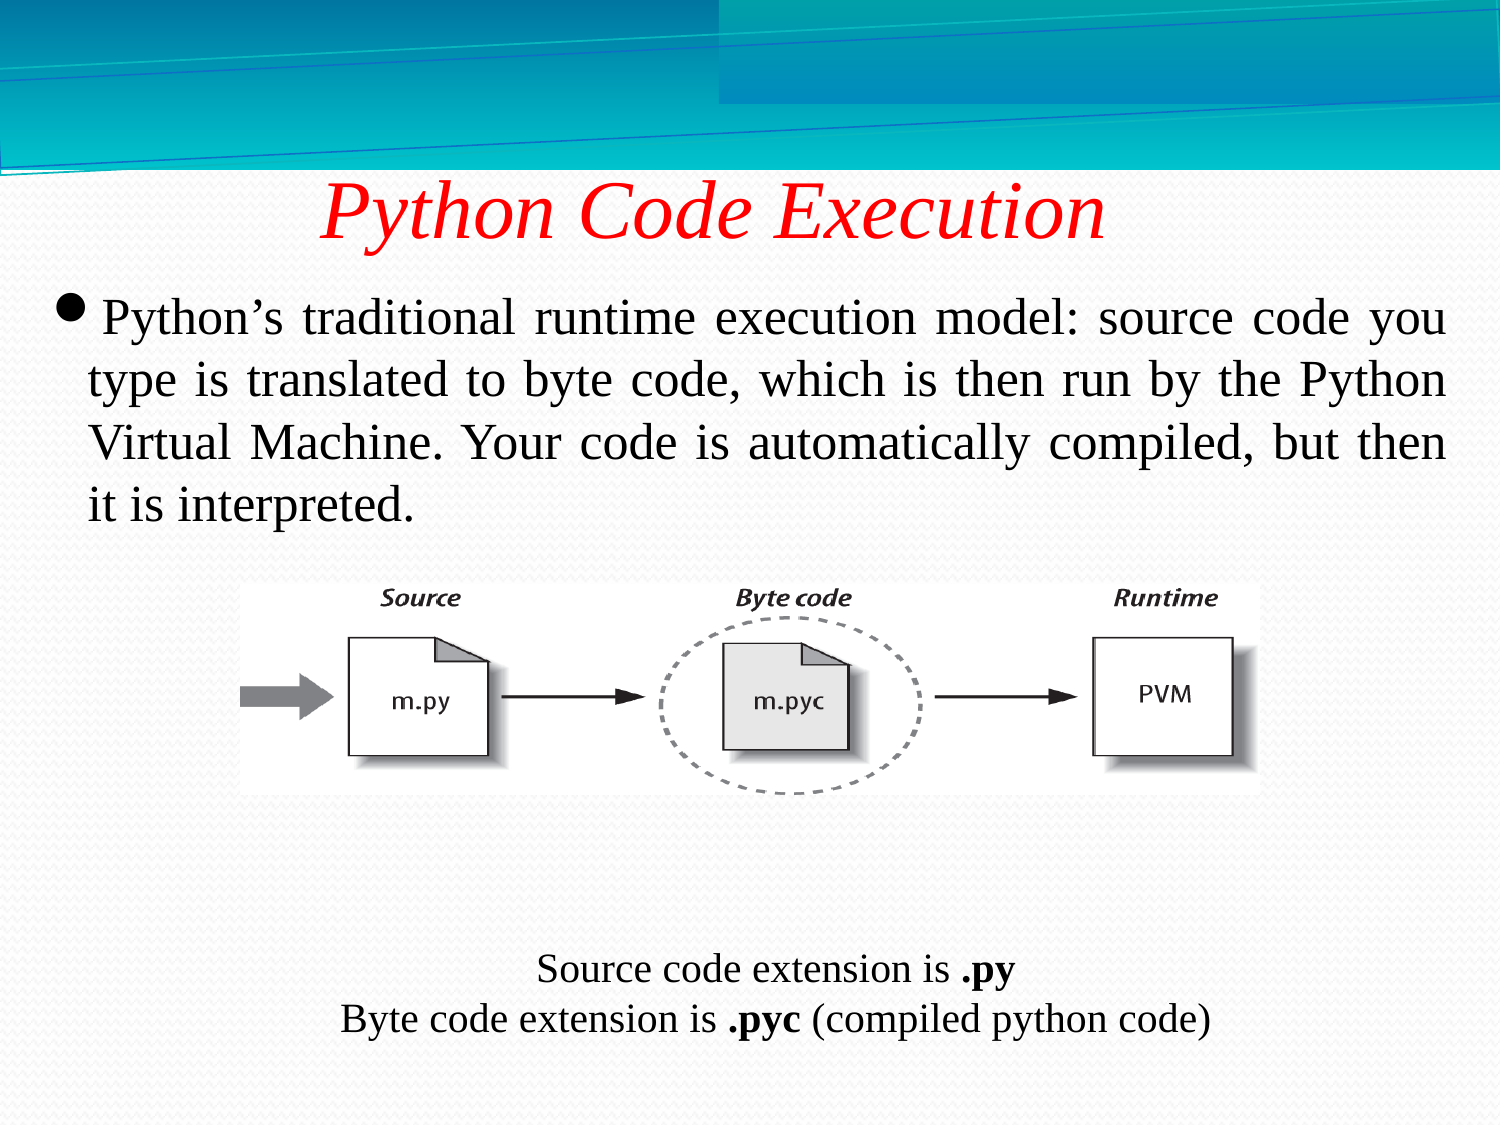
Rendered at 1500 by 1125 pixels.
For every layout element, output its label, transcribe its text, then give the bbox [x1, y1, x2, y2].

text_box Python Code Execution [237, 124, 1213, 255]
picture [2, 169, 89, 174]
text_box Source code extension is .py Byte code extension is .pyc (compiled python code) [275, 920, 1288, 1063]
text_box Python’s traditional runtime execution model: source code you type is translated to byte code, which is then run by the Python Virtual Machine. Your code is automatically compiled, but then it is interpreted. [37, 275, 1463, 600]
picture [0, 169, 1500, 1125]
